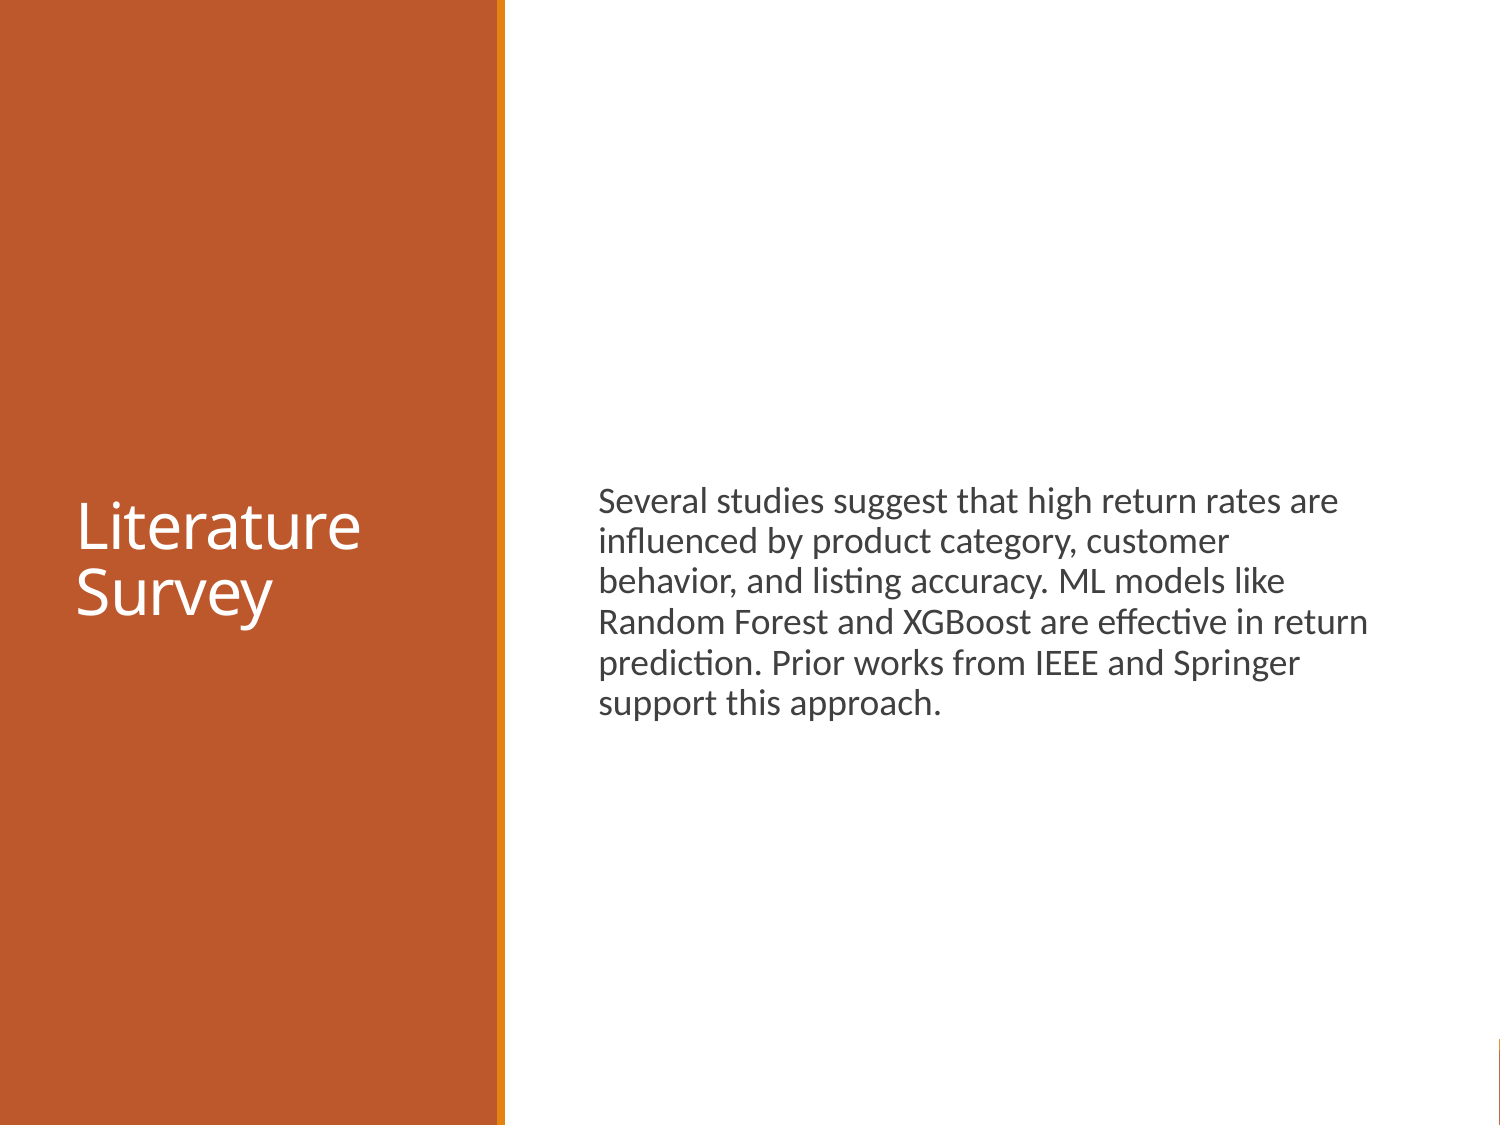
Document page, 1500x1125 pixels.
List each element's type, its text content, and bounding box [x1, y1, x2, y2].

list Several studies suggest that high return rates are influenced by product category, customer behavior, and listing accuracy. ML models like Random Forest and XGBoost are effective in return prediction. Prior works from IEEE and Springer support this approach. [583, 99, 1373, 1026]
text_box [0, 0, 496, 1125]
text_box [496, 0, 506, 1125]
title Literature Survey [60, 99, 441, 1026]
text_box [506, 0, 1500, 1125]
